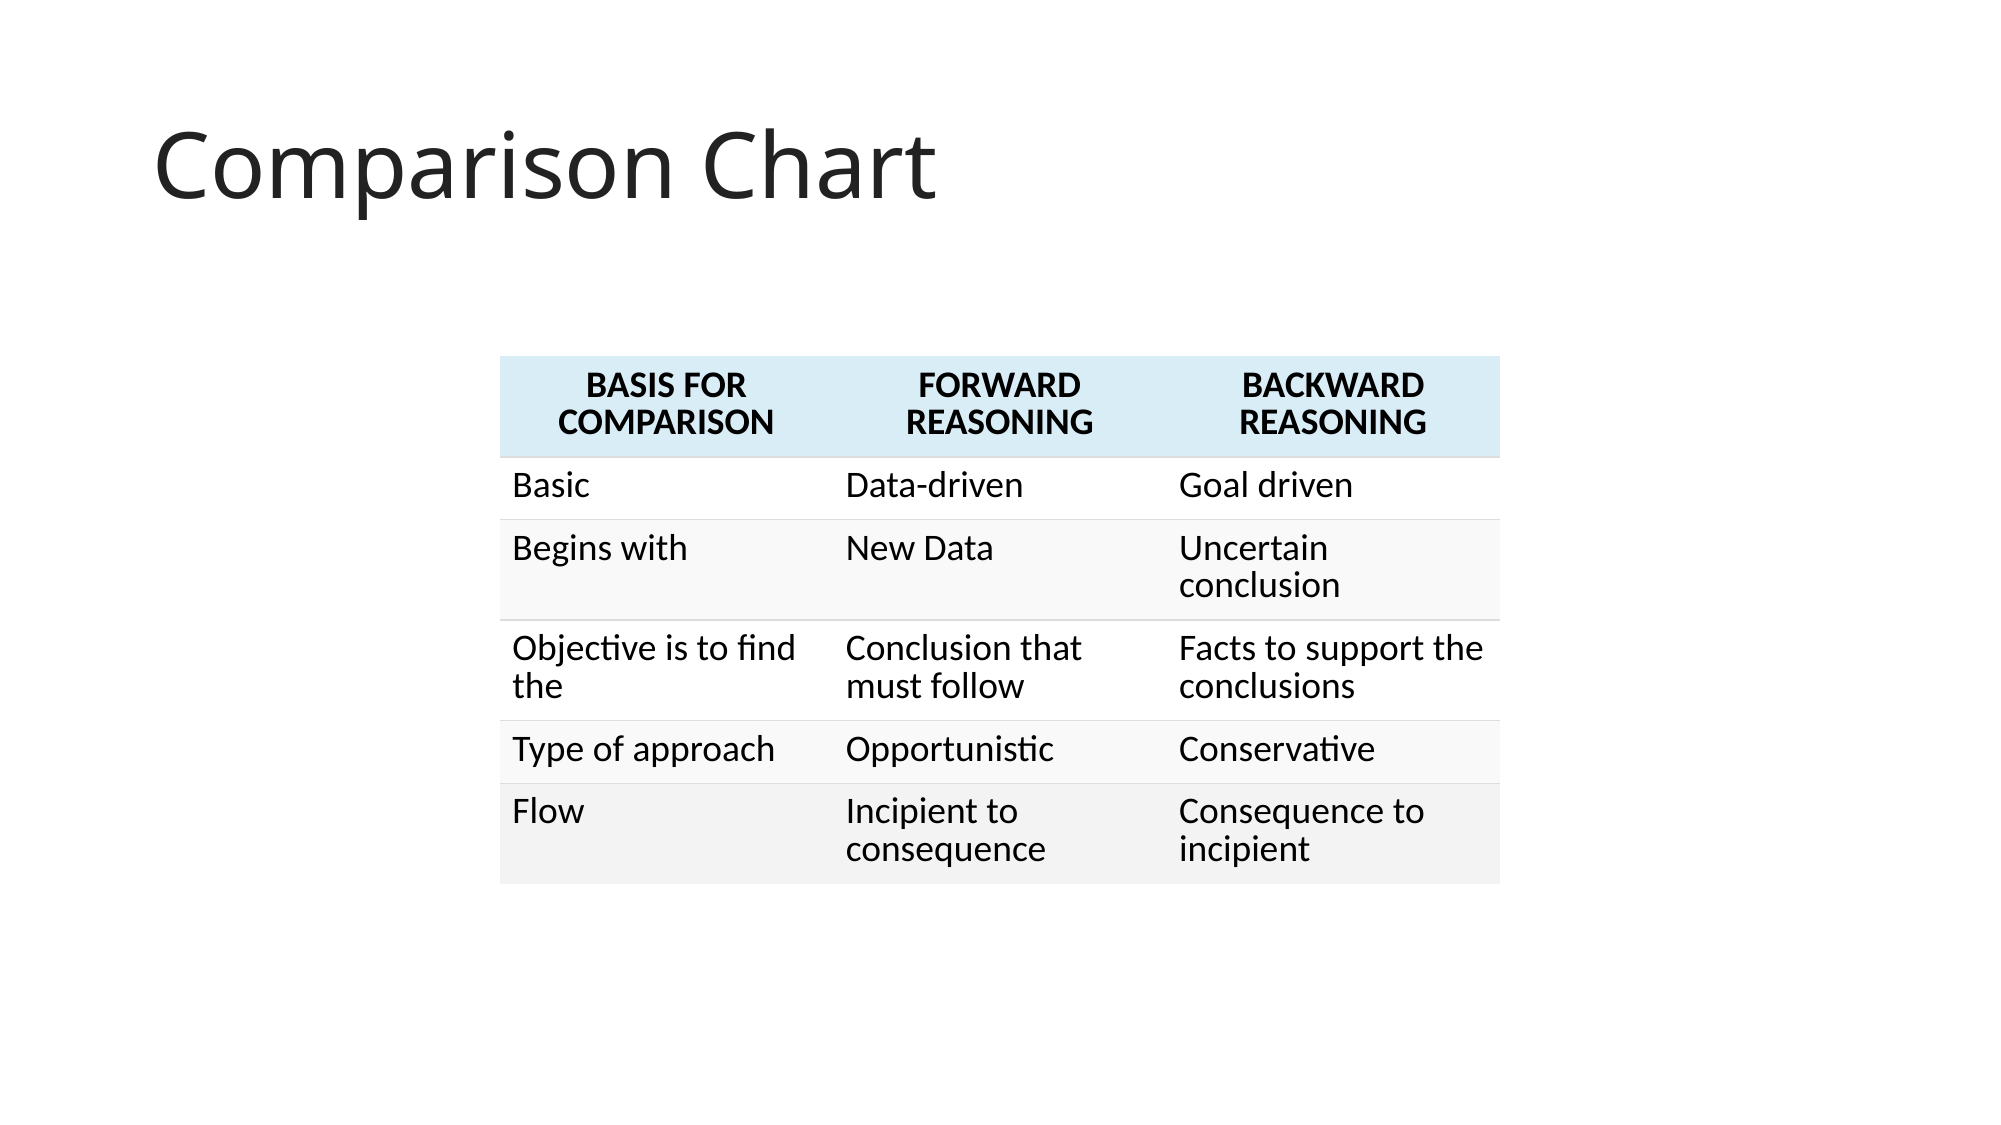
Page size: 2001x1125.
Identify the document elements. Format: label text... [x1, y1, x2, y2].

table_header BASIS FOR COMPARISON [500, 356, 833, 456]
table_cell Data-driven [833, 458, 1167, 519]
table_cell Facts to support the conclusions [1167, 621, 1500, 720]
table_cell Opportunistic [833, 721, 1167, 783]
table_cell Consequence to incipient [1167, 784, 1500, 884]
table_header FORWARD REASONING [833, 356, 1167, 456]
table_cell Conservative [1167, 721, 1500, 783]
table_cell Incipient to consequence [833, 784, 1167, 884]
table_cell New Data [833, 520, 1167, 619]
table_header BACKWARD REASONING [1167, 356, 1500, 456]
table_cell Goal driven [1167, 458, 1500, 519]
table_cell Objective is to find the [500, 621, 833, 720]
table_cell Uncertain conclusion [1167, 520, 1500, 619]
title Comparison Chart [137, 59, 1863, 278]
table_cell Begins with [500, 520, 833, 619]
table_cell Flow [500, 784, 833, 884]
table_cell Conclusion that must follow [833, 621, 1167, 720]
table_cell Type of approach [500, 721, 833, 783]
table_cell Basic [500, 458, 833, 519]
